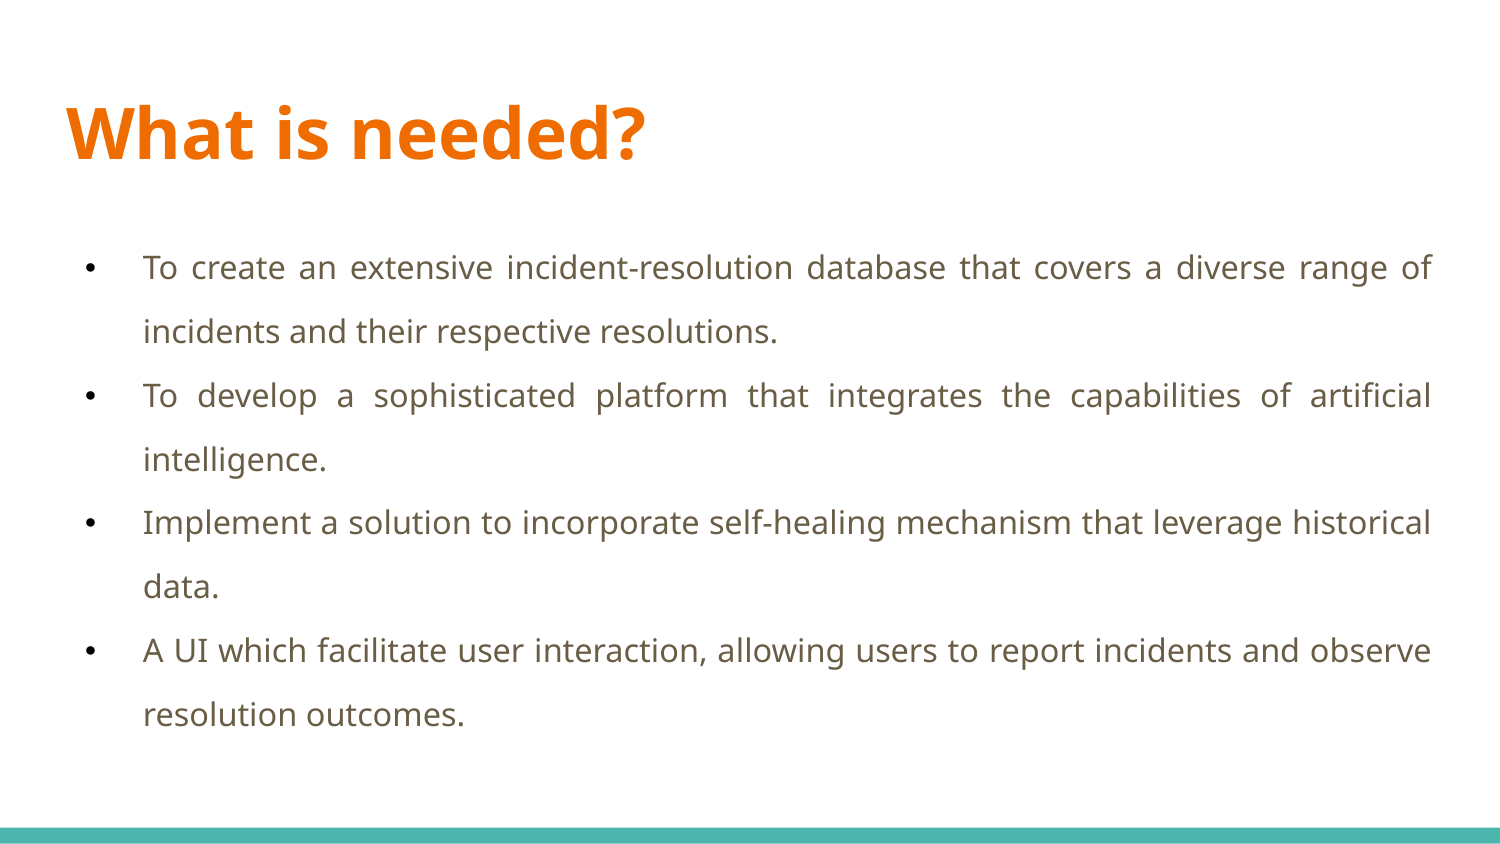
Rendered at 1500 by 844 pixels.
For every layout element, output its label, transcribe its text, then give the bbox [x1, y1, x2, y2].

list To create an extensive incident-resolution database that covers a diverse range of incidents and their respective resolutions. To develop a sophisticated platform that integrates the capabilities of artificial intelligence. Implement a solution to incorporate self-healing mechanism that leverage historical data. A UI which facilitate user interaction, allowing users to report incidents and observe resolution outcomes. [51, 207, 1449, 750]
title What is needed? [51, 72, 1449, 189]
